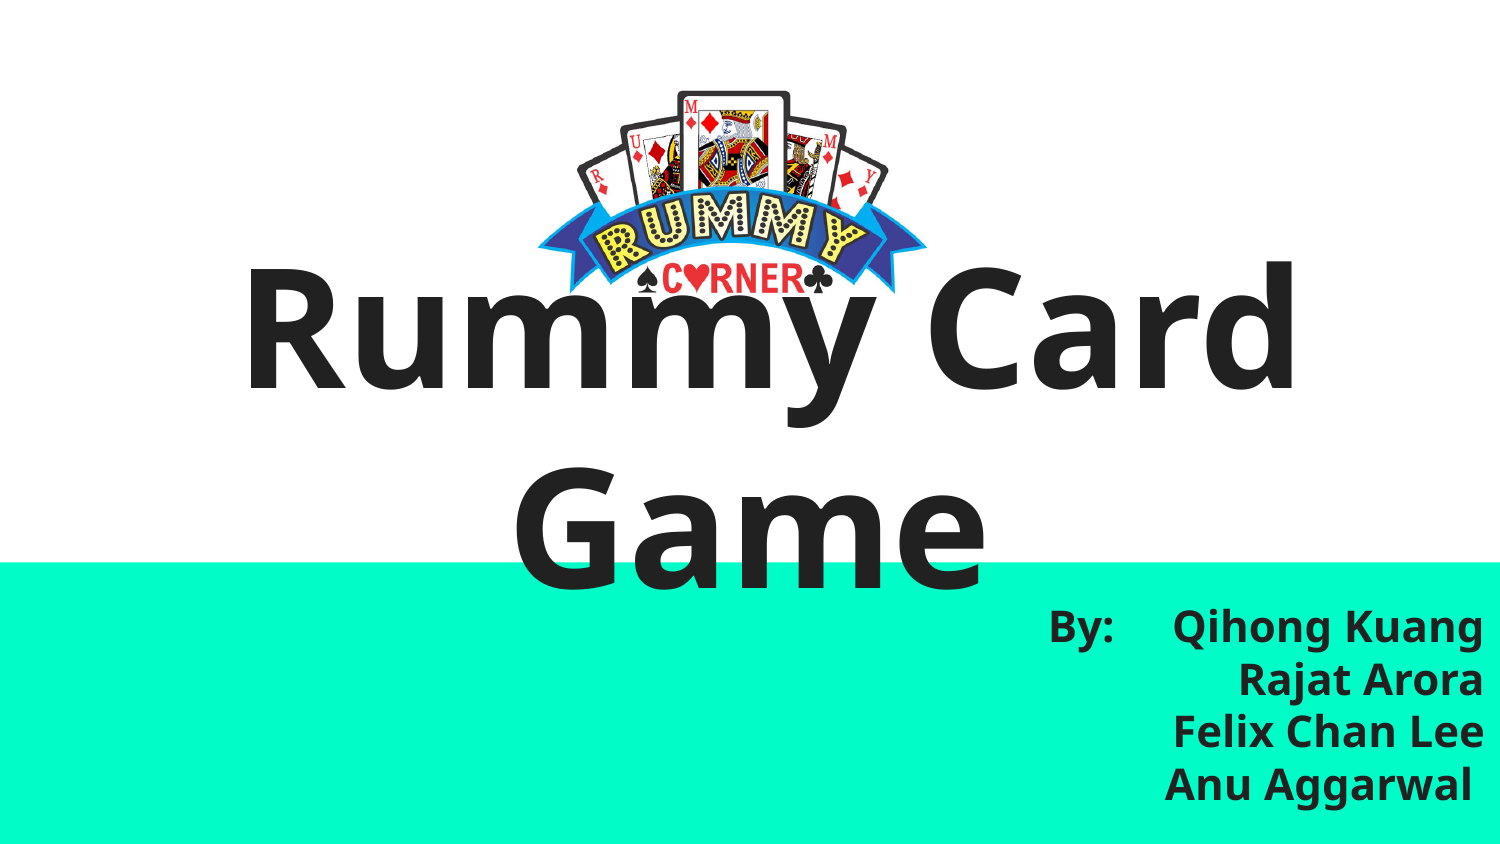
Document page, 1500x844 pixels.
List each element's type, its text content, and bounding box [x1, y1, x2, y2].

subtitle By: Qihong Kuang Rajat Arora Felix Chan Lee Anu Aggarwal [701, 638, 1500, 769]
title Rummy Card Game [186, 338, 1357, 506]
picture [504, 54, 955, 349]
